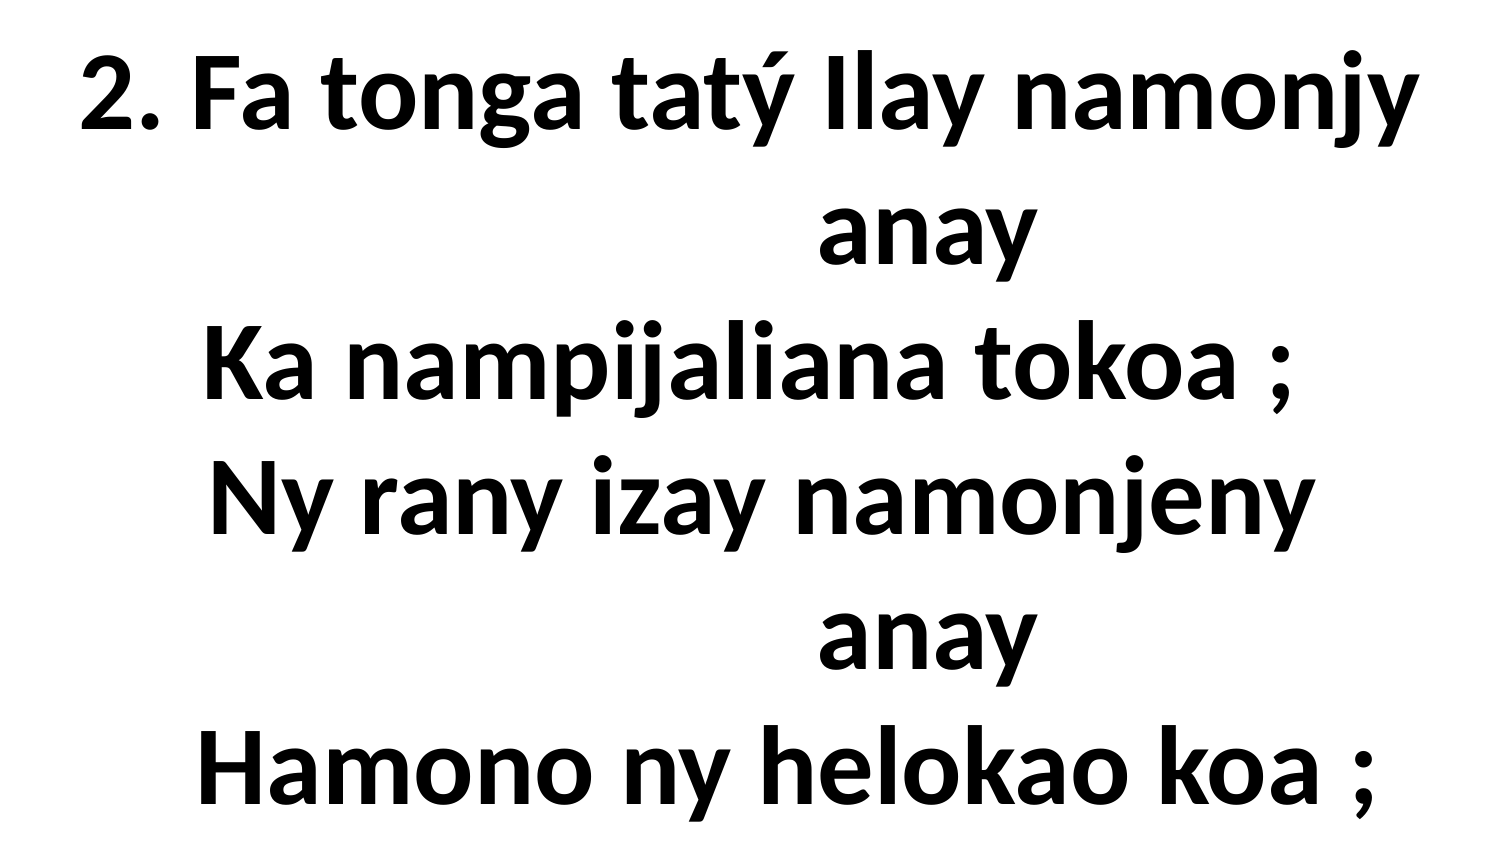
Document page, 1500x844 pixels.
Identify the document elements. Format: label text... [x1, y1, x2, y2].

title 2. Fa tonga tatý Ilay namonjy anay Ka nampijaliana tokoa ; Ny rany izay namonjeny anay Hamono ny helokao koa ; [0, 0, 1500, 844]
